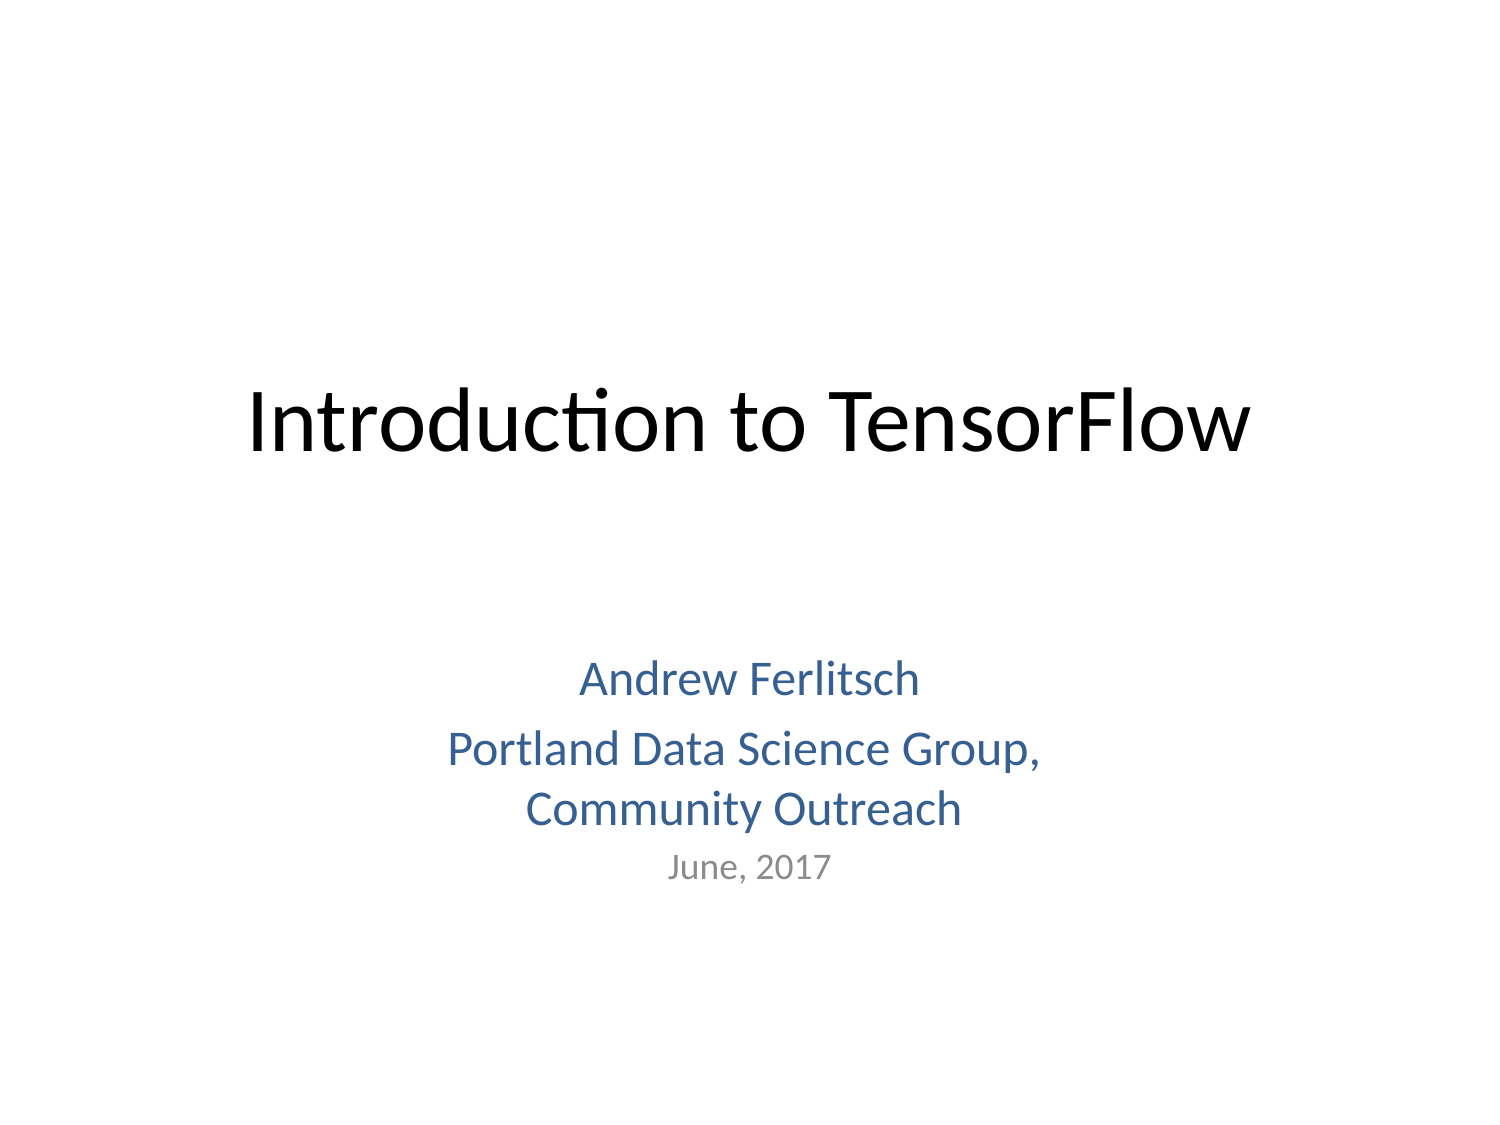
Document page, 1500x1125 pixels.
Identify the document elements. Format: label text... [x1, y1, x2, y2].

title Introduction to TensorFlow [112, 349, 1388, 591]
subtitle Andrew Ferlitsch Portland Data Science Group, Community Outreach June, 2017 [225, 637, 1275, 925]
